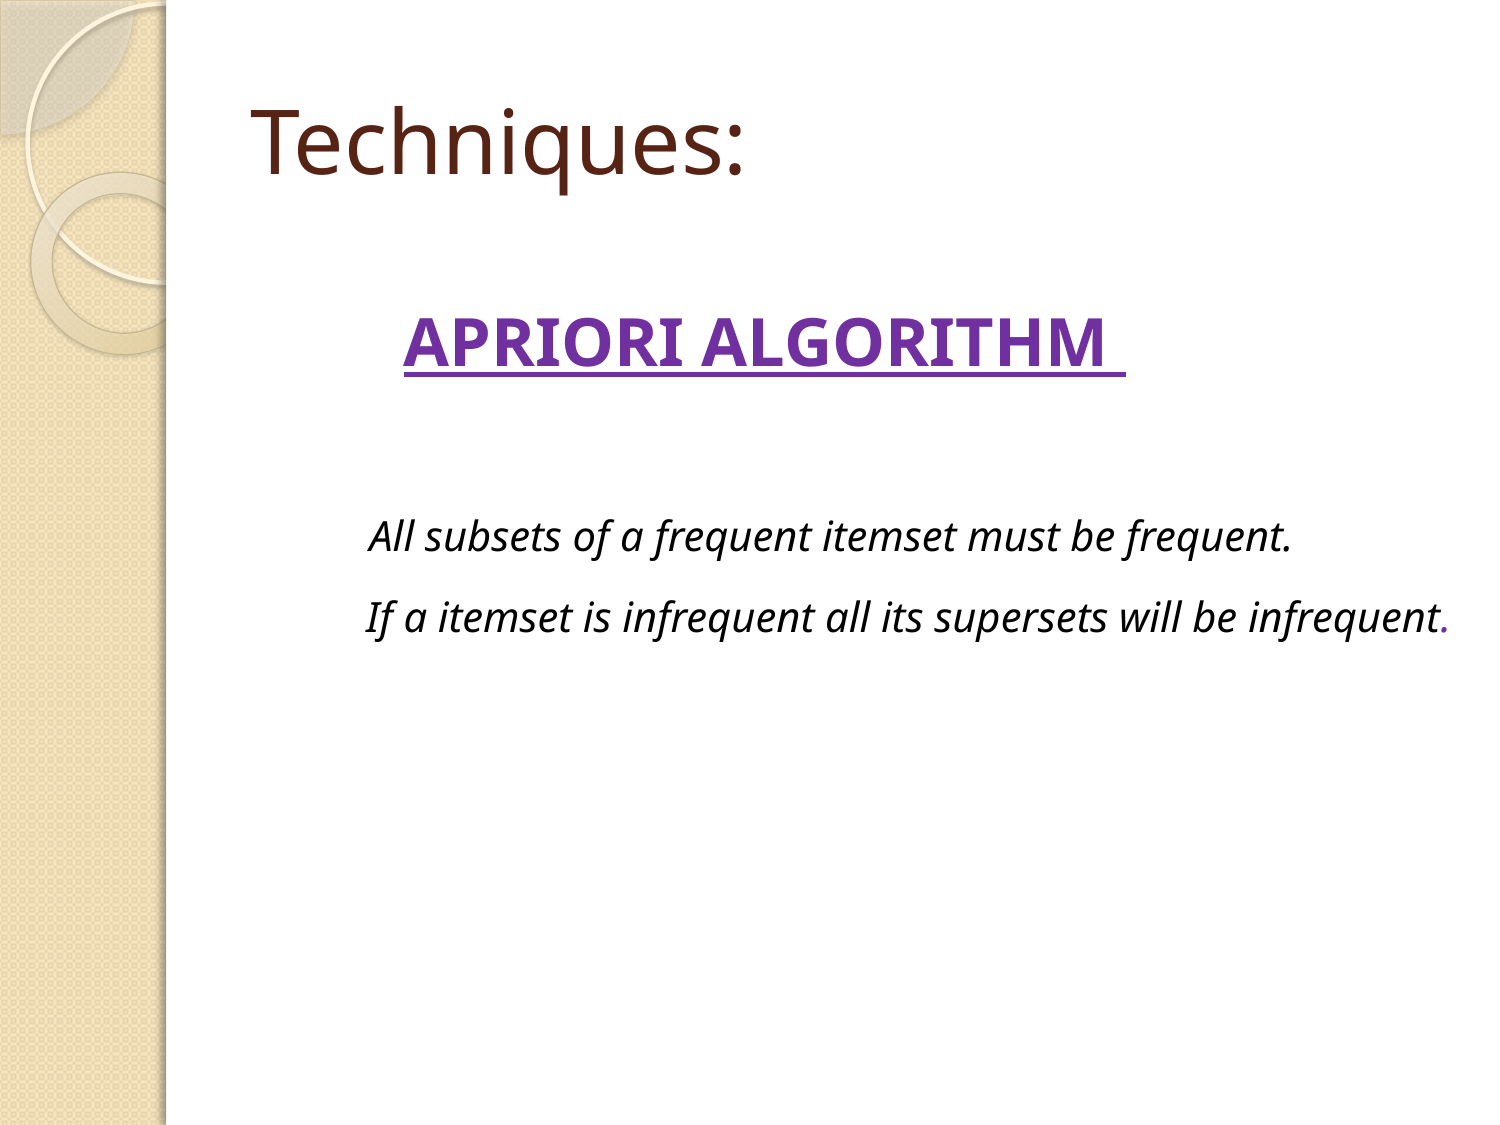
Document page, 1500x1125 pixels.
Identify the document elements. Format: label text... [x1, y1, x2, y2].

title Techniques: [235, 45, 1466, 233]
list APRIORI ALGORITHM All subsets of a frequent itemset must be frequent. If a itemset is infrequent all its supersets will be infrequent. [237, 200, 1468, 988]
